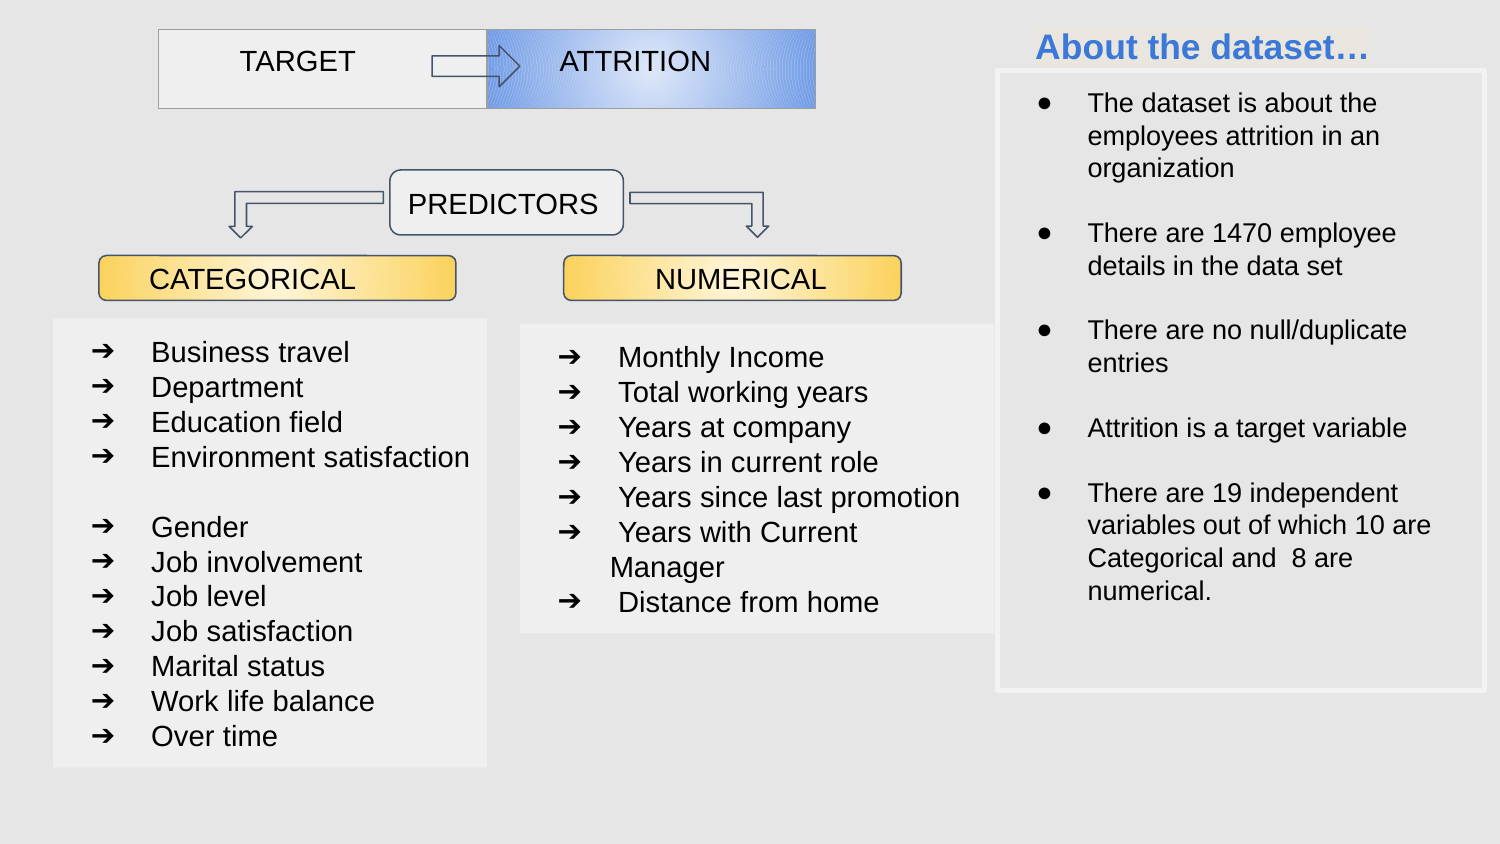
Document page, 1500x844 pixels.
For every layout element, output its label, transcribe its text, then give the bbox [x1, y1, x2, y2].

text_box [432, 45, 520, 87]
text_box CATEGORICAL [98, 255, 456, 301]
text_box PREDICTORS [389, 169, 624, 235]
text_box [1029, 0, 1452, 66]
text_box NUMERICAL [563, 255, 902, 301]
text_box [630, 192, 769, 238]
text_box The dataset is about the employees attrition in an organization There are 1470 employee details in the data set There are no null/duplicate entries Attrition is a target variable There are 19 independent variables out of which 10 are Categorical and 8 are numerical. [997, 70, 1485, 691]
text_box About the dataset… [1020, 9, 1394, 82]
table_header TARGET [159, 30, 486, 108]
text_box Business travel Department Education field Environment satisfaction Gender Job involvement Job level Job satisfaction Marital status Work life balance Over time [52, 318, 487, 768]
text_box Monthly Income Total working years Years at company Years in current role Years since last promotion Years with Current Manager Distance from home [519, 323, 995, 634]
table_header ATTRITION [488, 30, 815, 108]
text_box [229, 191, 384, 238]
